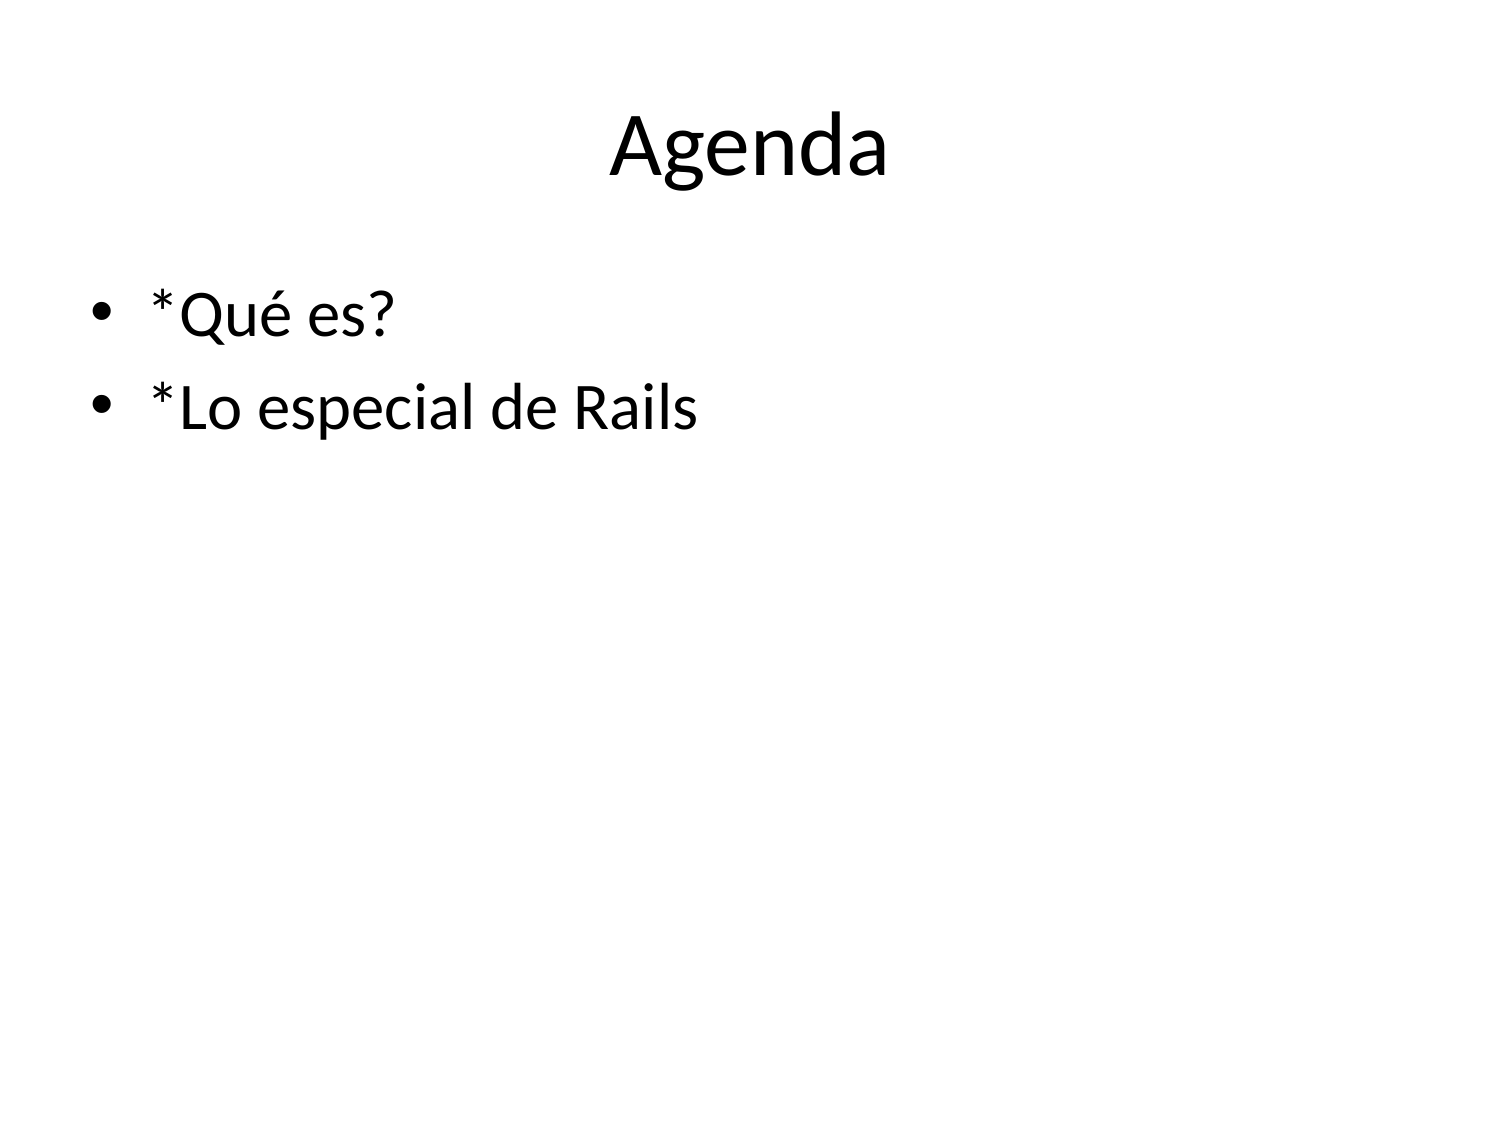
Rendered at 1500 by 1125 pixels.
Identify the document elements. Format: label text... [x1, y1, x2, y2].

list *Qué es? *Lo especial de Rails [75, 262, 1425, 1005]
title Agenda [75, 45, 1425, 233]
